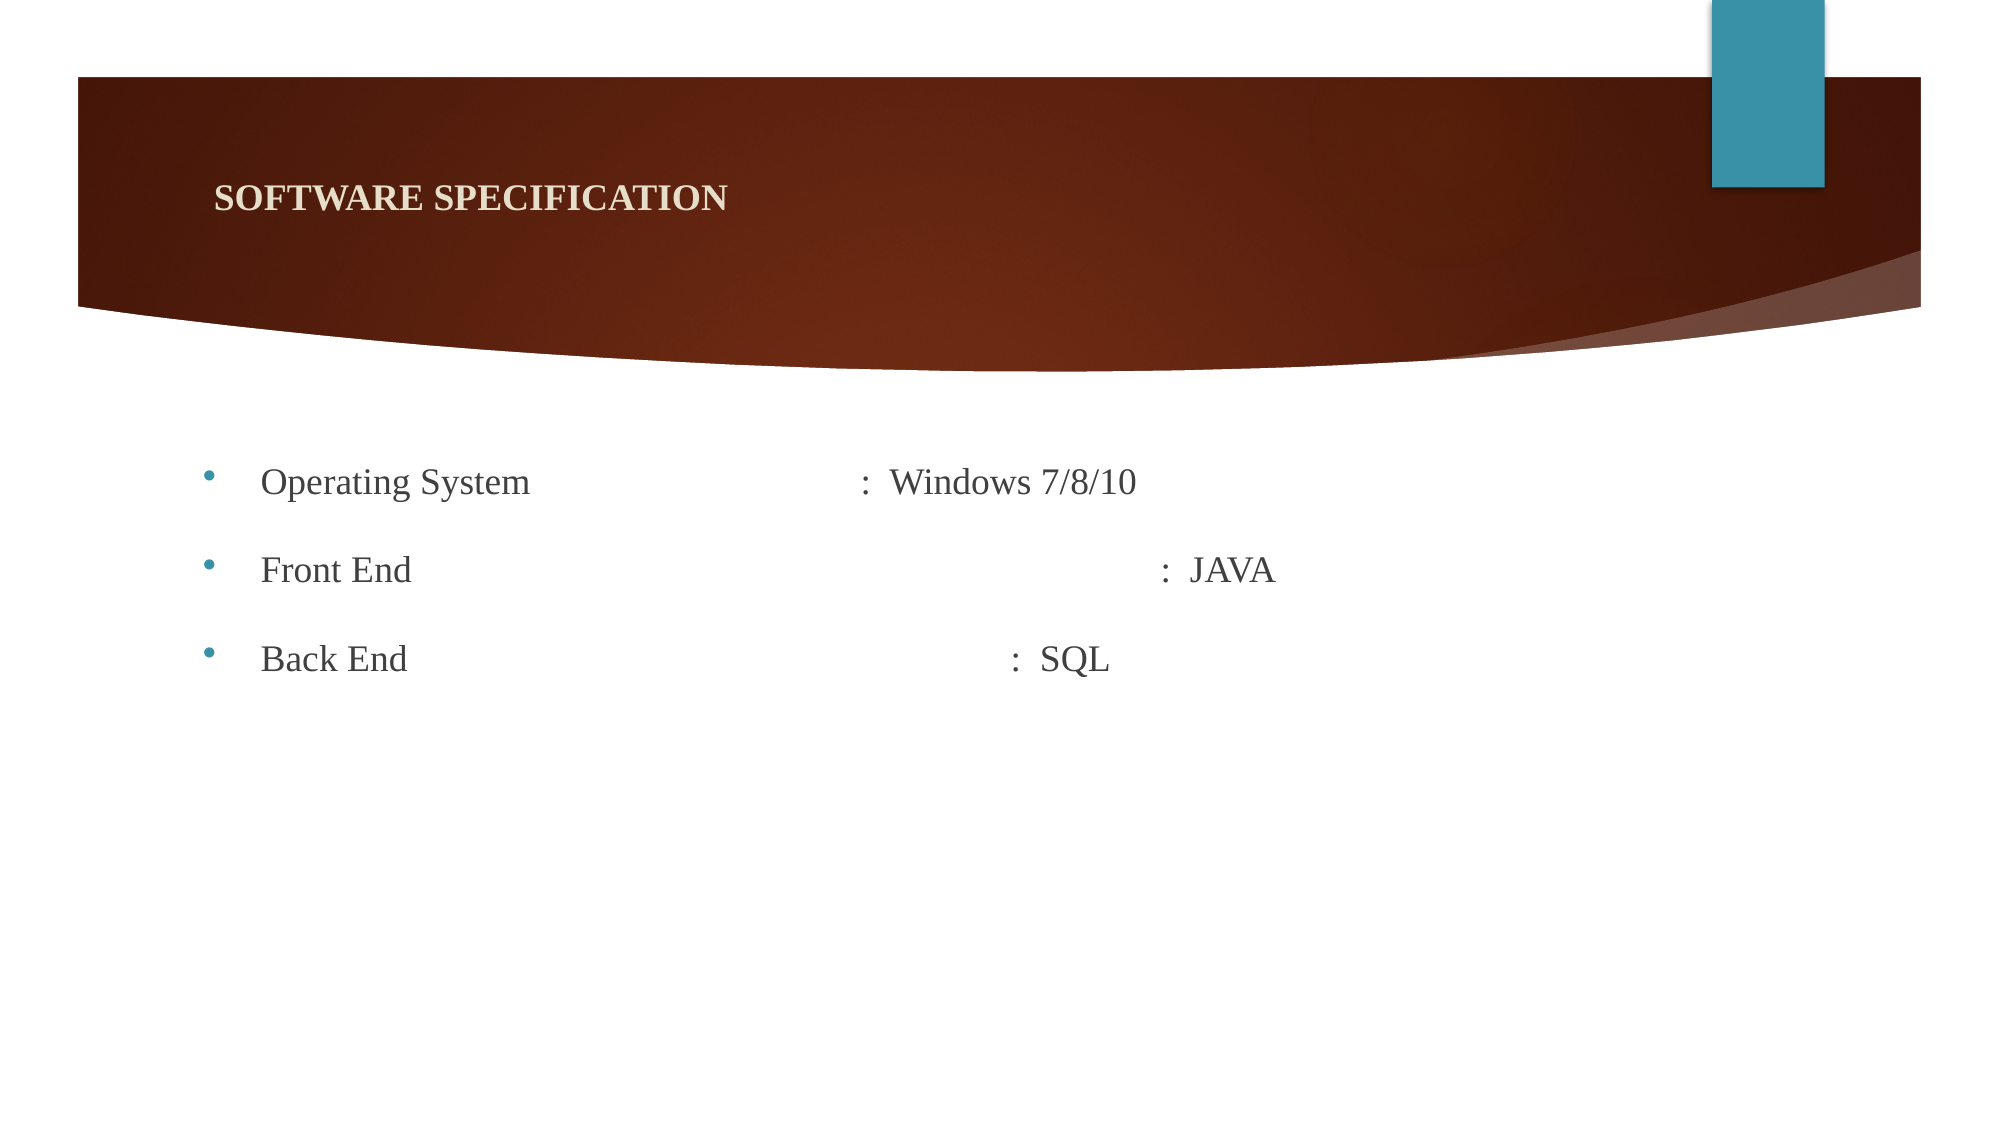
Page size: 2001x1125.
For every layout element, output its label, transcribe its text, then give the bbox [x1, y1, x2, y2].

list Operating System : Windows 7/8/10 Front End : JAVA Back End : SQL [189, 427, 1638, 988]
title SOFTWARE SPECIFICATION [189, 159, 1627, 276]
